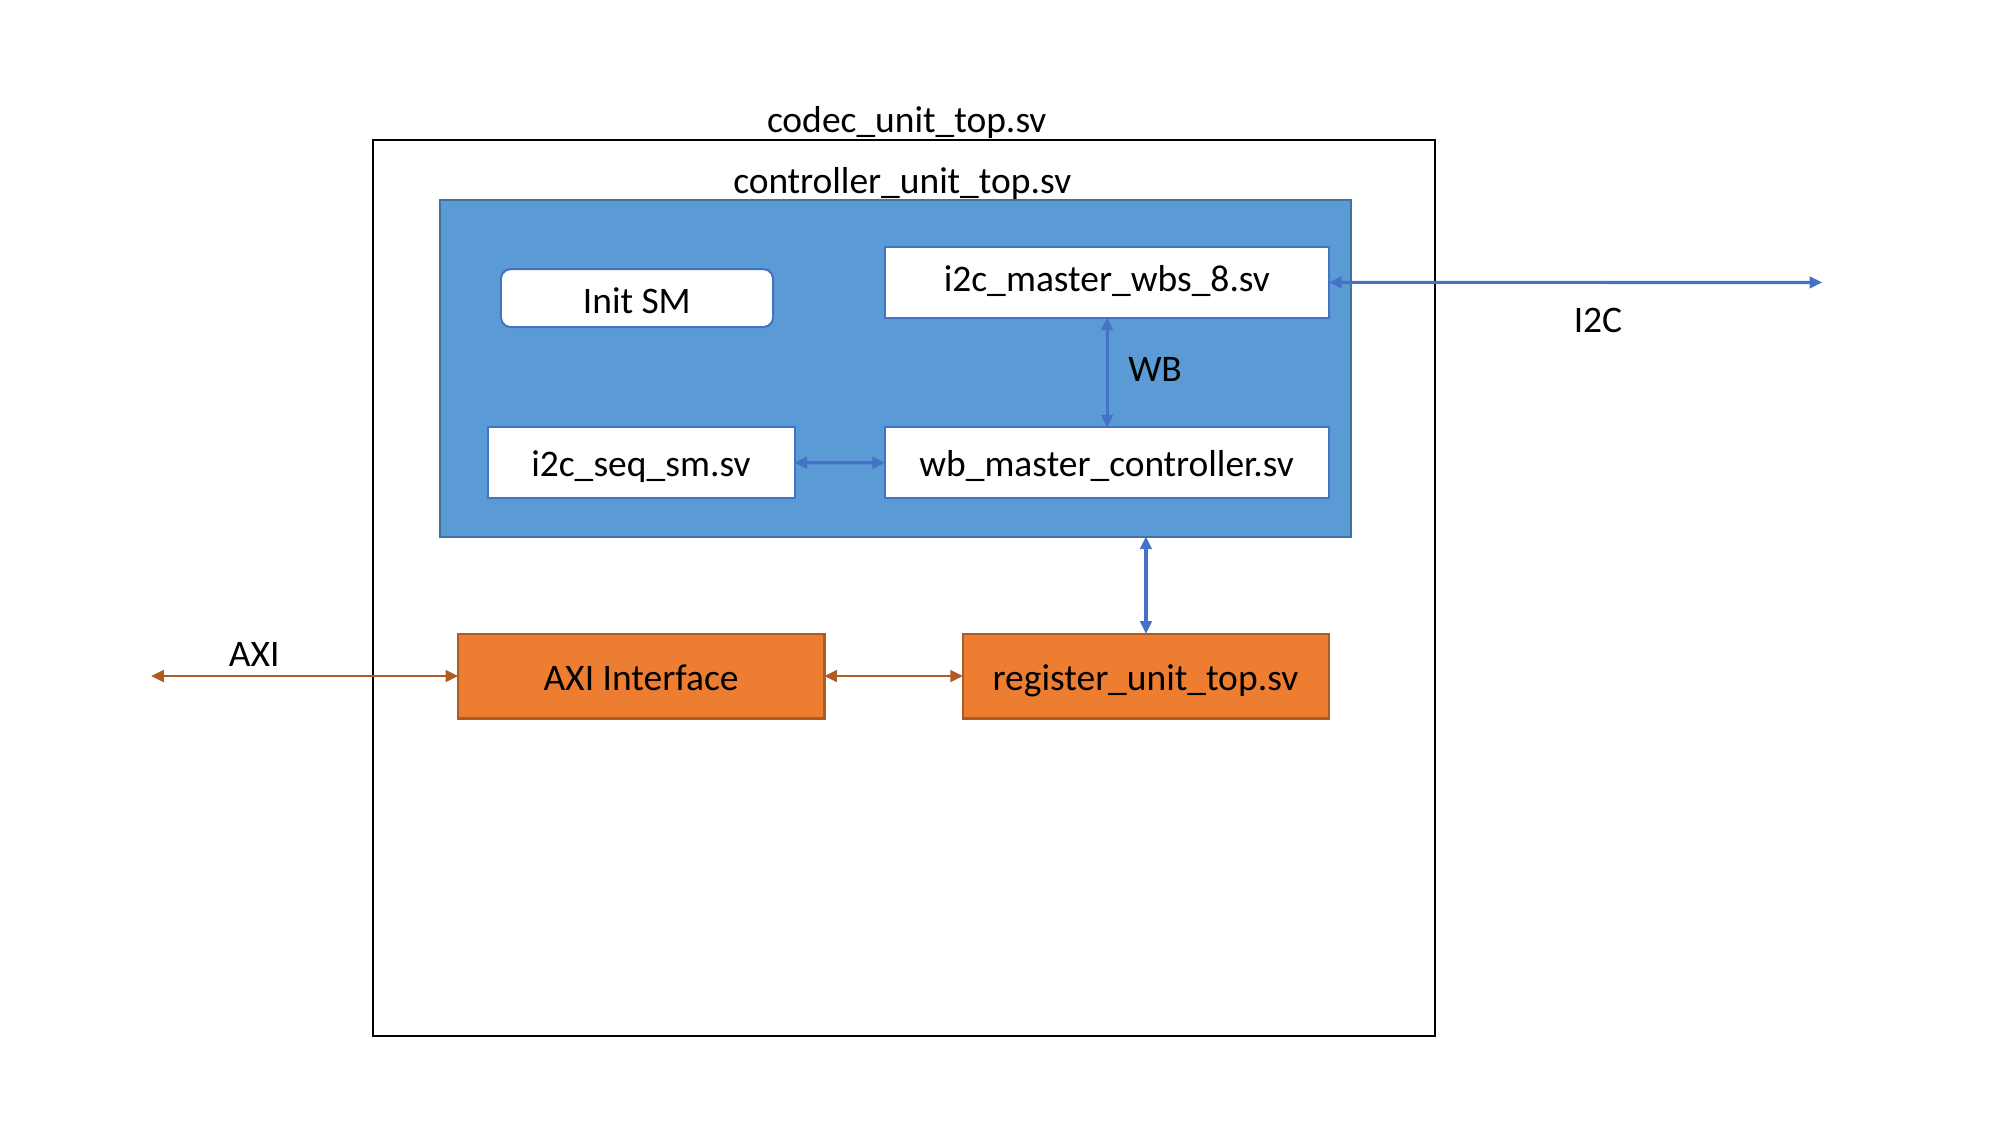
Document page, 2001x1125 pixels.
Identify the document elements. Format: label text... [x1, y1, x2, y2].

text_box [884, 246, 1330, 319]
text_box [1062, 139, 1436, 280]
text_box [457, 633, 826, 720]
text_box WB [1113, 336, 1198, 397]
text_box i2c_seq_sm.sv [516, 431, 766, 492]
text_box register_unit_top.sv [978, 645, 1314, 706]
text_box [372, 139, 1145, 675]
text_box [439, 199, 1352, 538]
text_box AXI Interface [528, 645, 754, 706]
text_box wb_master_controller.sv [904, 431, 1310, 492]
text_box [962, 633, 1330, 720]
text_box i2c_master_wbs_8.sv [929, 246, 1286, 307]
text_box [884, 426, 1330, 499]
text_box AXI [214, 677, 295, 682]
text_box codec_unit_top.sv [752, 87, 1062, 148]
text_box [372, 284, 1436, 1037]
text_box I2C [1558, 287, 1638, 348]
text_box AXI [214, 621, 295, 676]
text_box Init SM [499, 268, 775, 329]
text_box controller_unit_top.sv [718, 148, 1087, 209]
text_box [487, 426, 796, 499]
